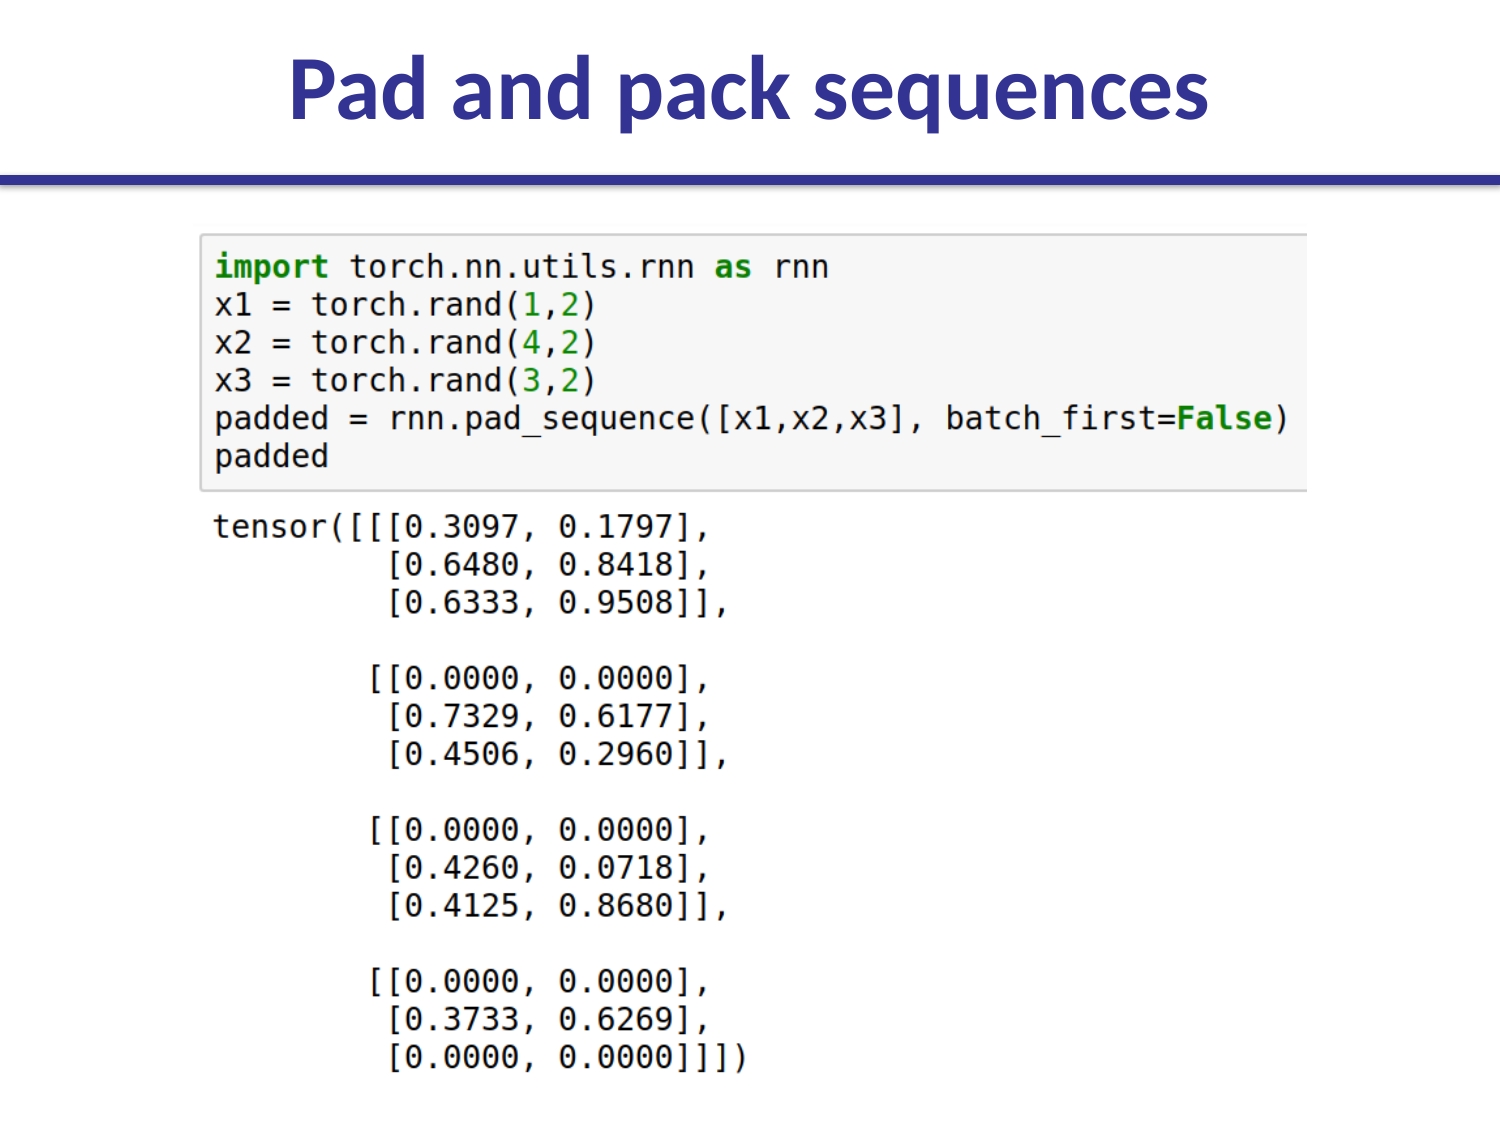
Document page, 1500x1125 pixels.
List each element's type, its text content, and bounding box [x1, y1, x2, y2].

picture [192, 223, 1307, 1084]
text_box [74, 189, 1425, 286]
title Pad and pack sequences [75, 0, 1425, 173]
